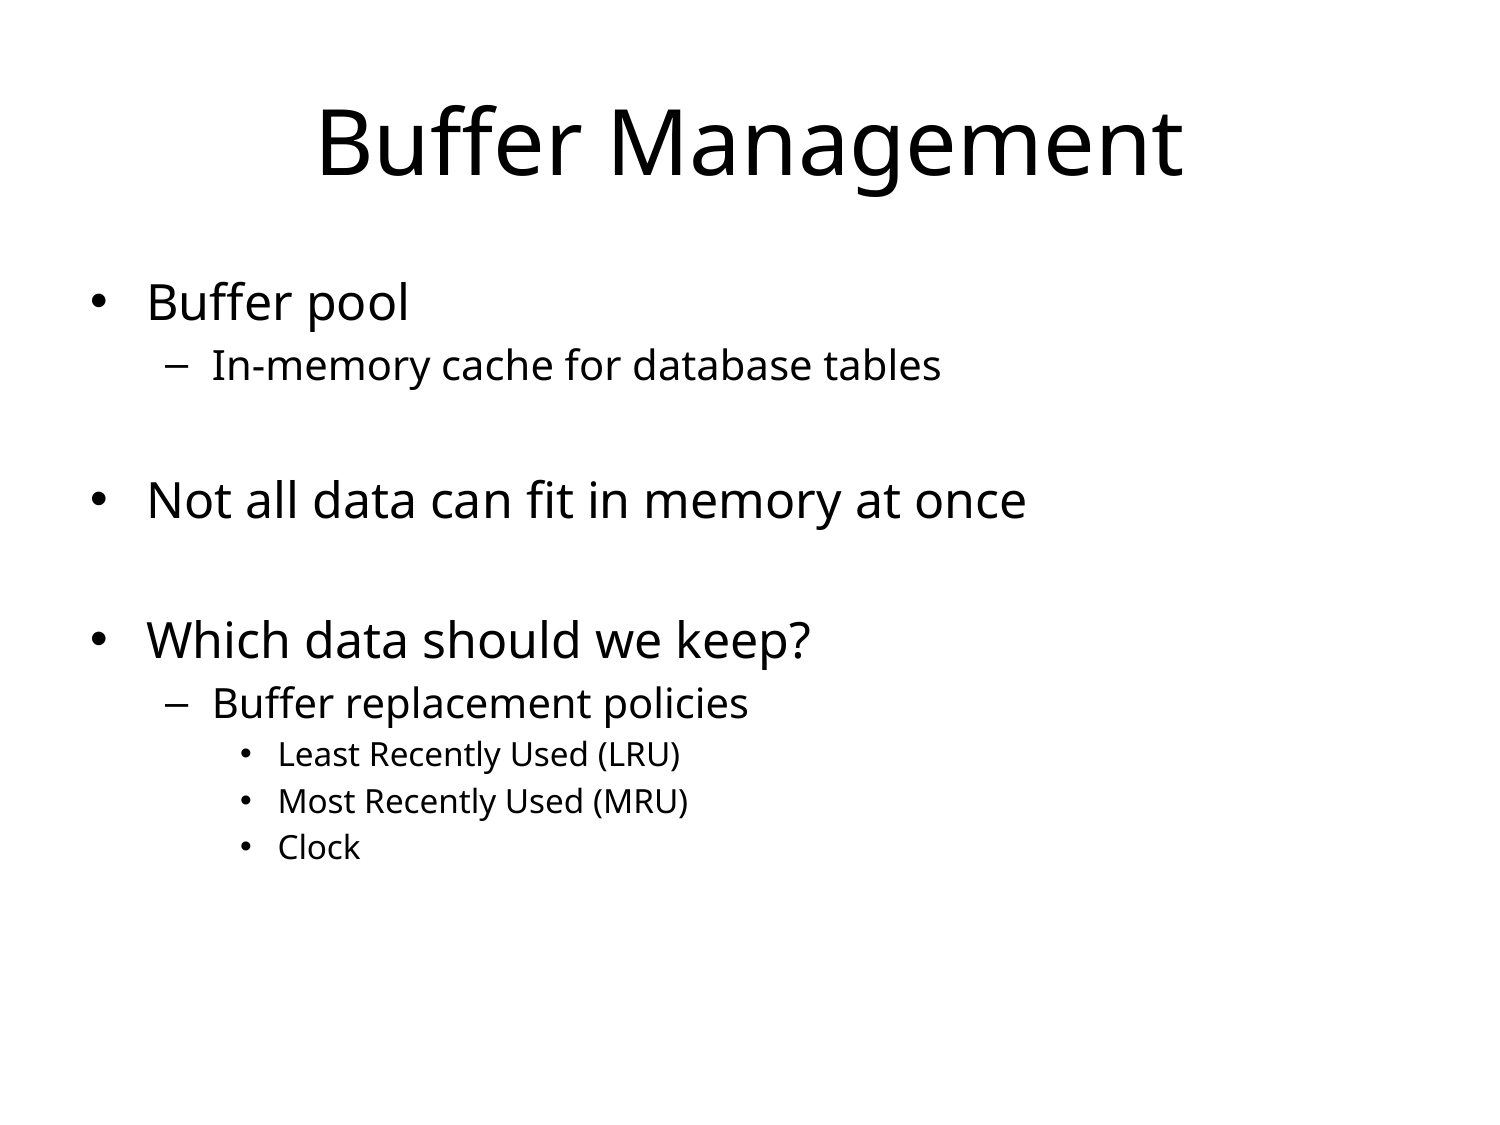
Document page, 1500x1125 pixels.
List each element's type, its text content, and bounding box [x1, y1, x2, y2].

list Buffer pool In-memory cache for database tables Not all data can fit in memory at once Which data should we keep? Buffer replacement policies Least Recently Used (LRU) Most Recently Used (MRU) Clock [75, 262, 1425, 1095]
title Buffer Management [75, 45, 1425, 233]
